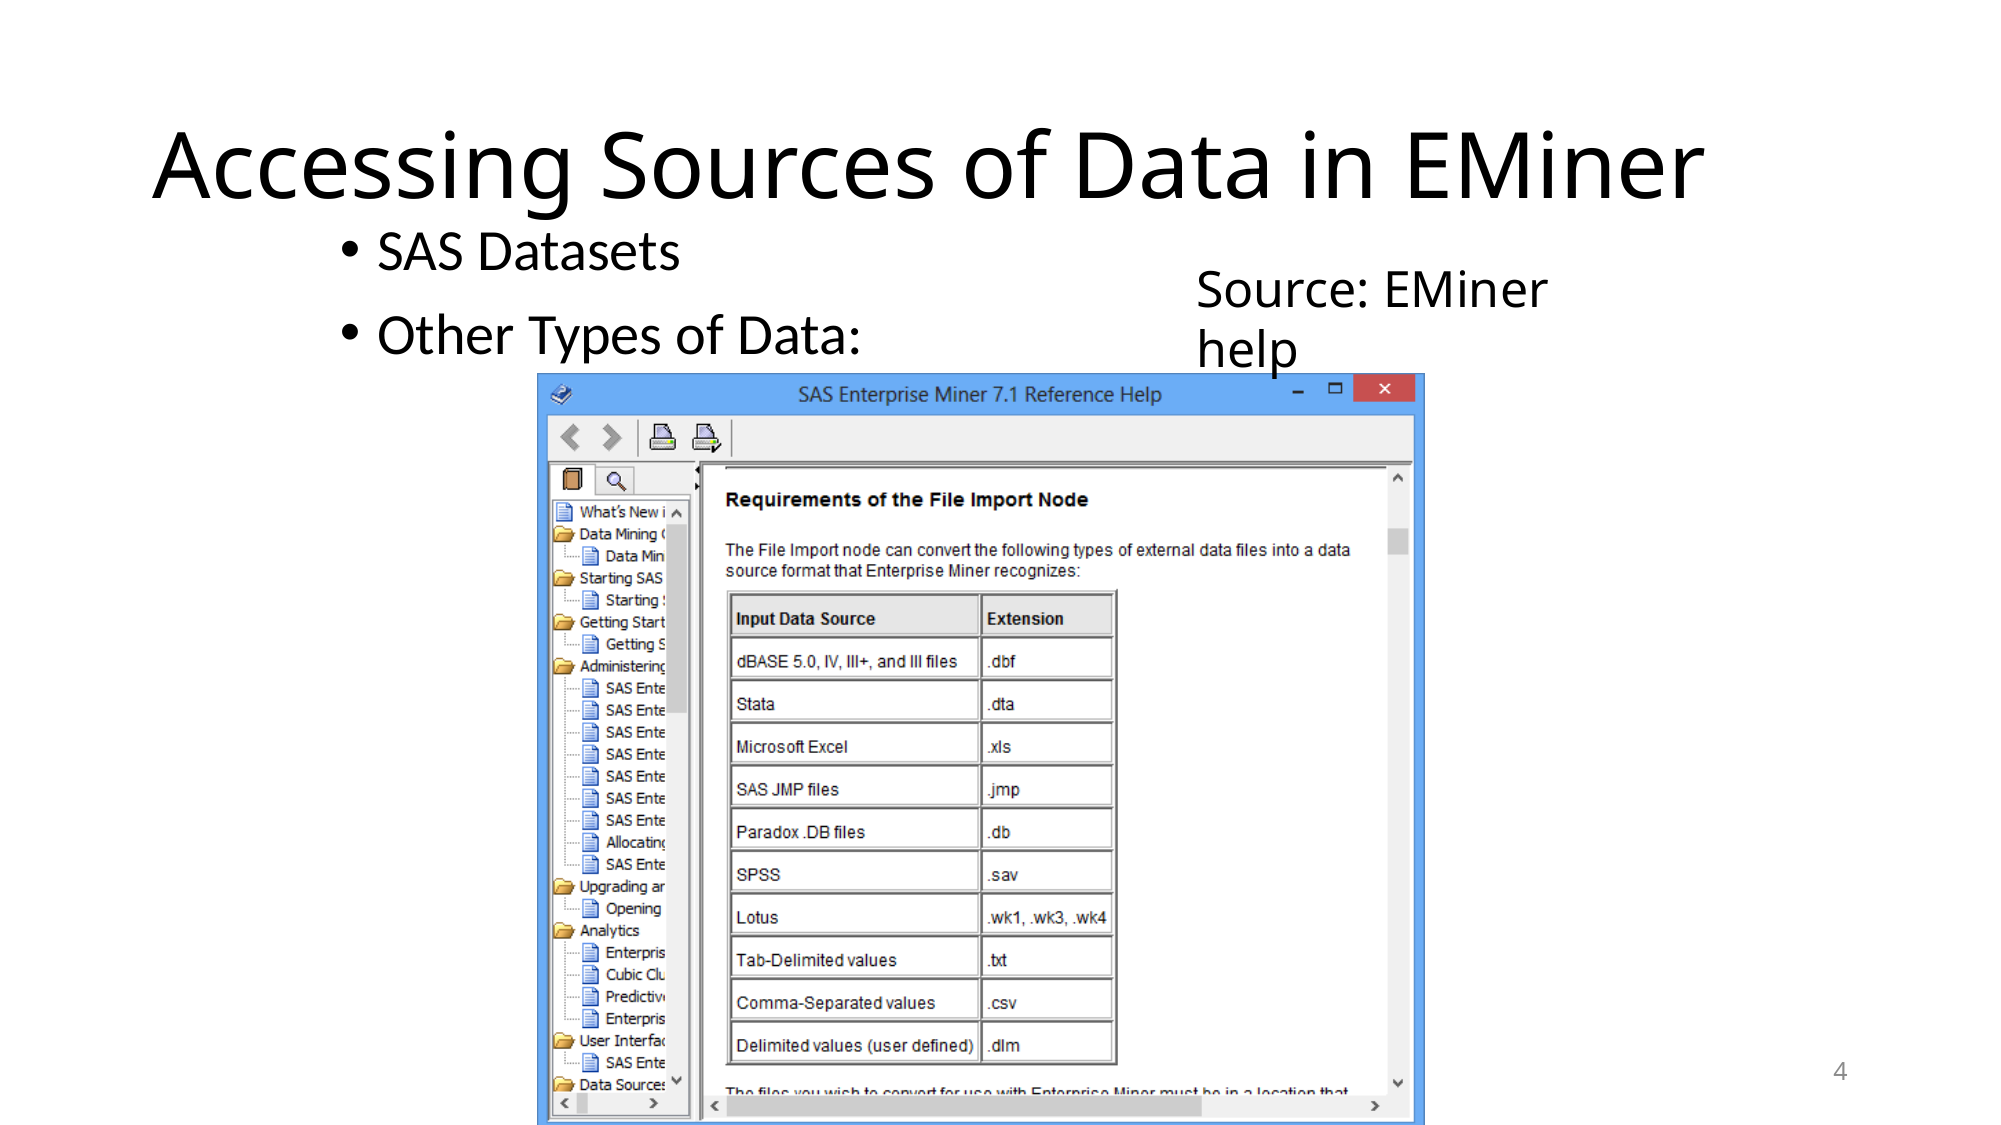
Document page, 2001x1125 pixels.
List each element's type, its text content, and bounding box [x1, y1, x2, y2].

text_box Source: EMiner help [1181, 249, 1669, 385]
list SAS Datasets Other Types of Data: [324, 212, 1700, 1038]
slide_number 4 [1425, 1042, 1863, 1103]
title Accessing Sources of Data in EMiner [137, 59, 1863, 278]
picture [537, 373, 1425, 1125]
